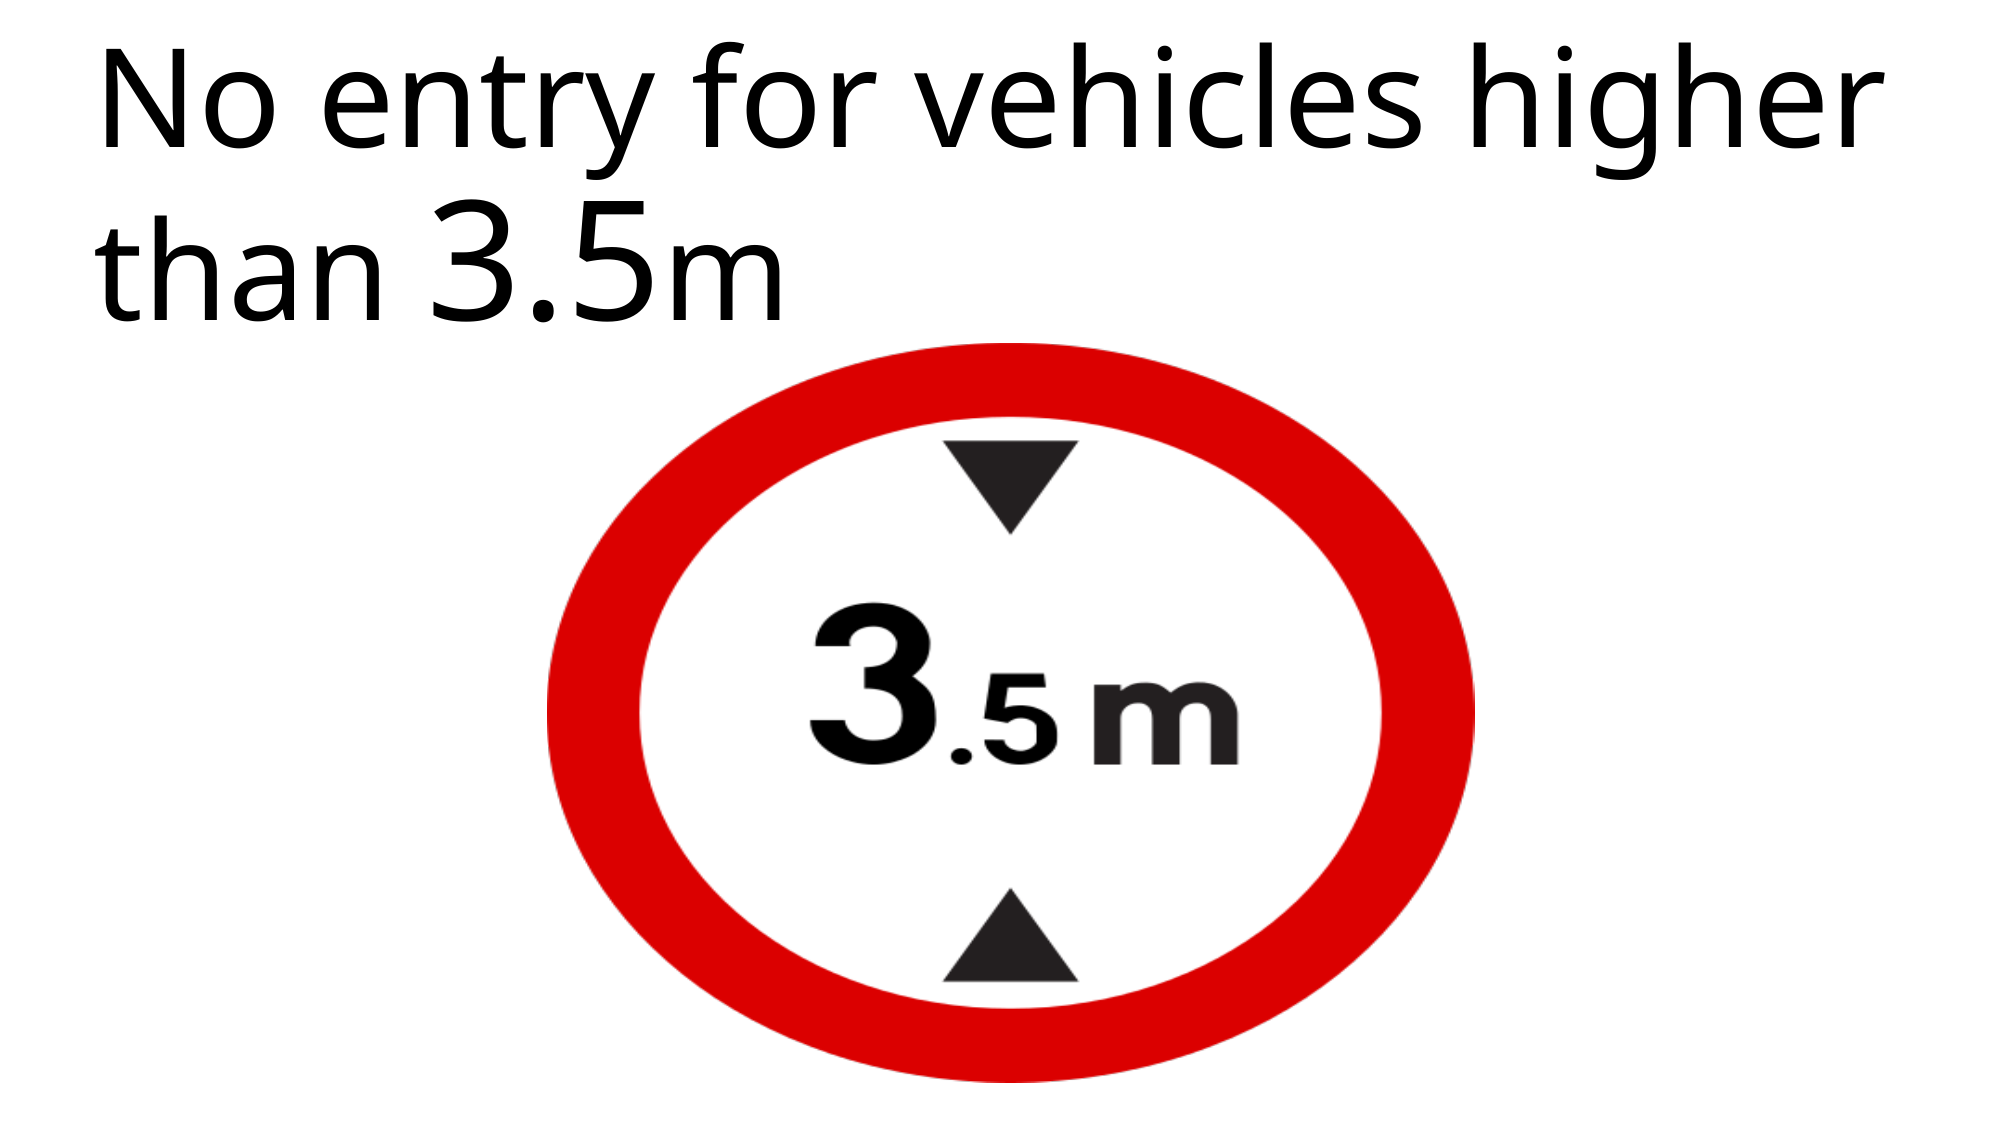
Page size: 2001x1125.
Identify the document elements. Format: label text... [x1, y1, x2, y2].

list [547, 343, 1475, 1083]
title No entry for vehicles higher than 3.5m [78, 59, 2000, 326]
